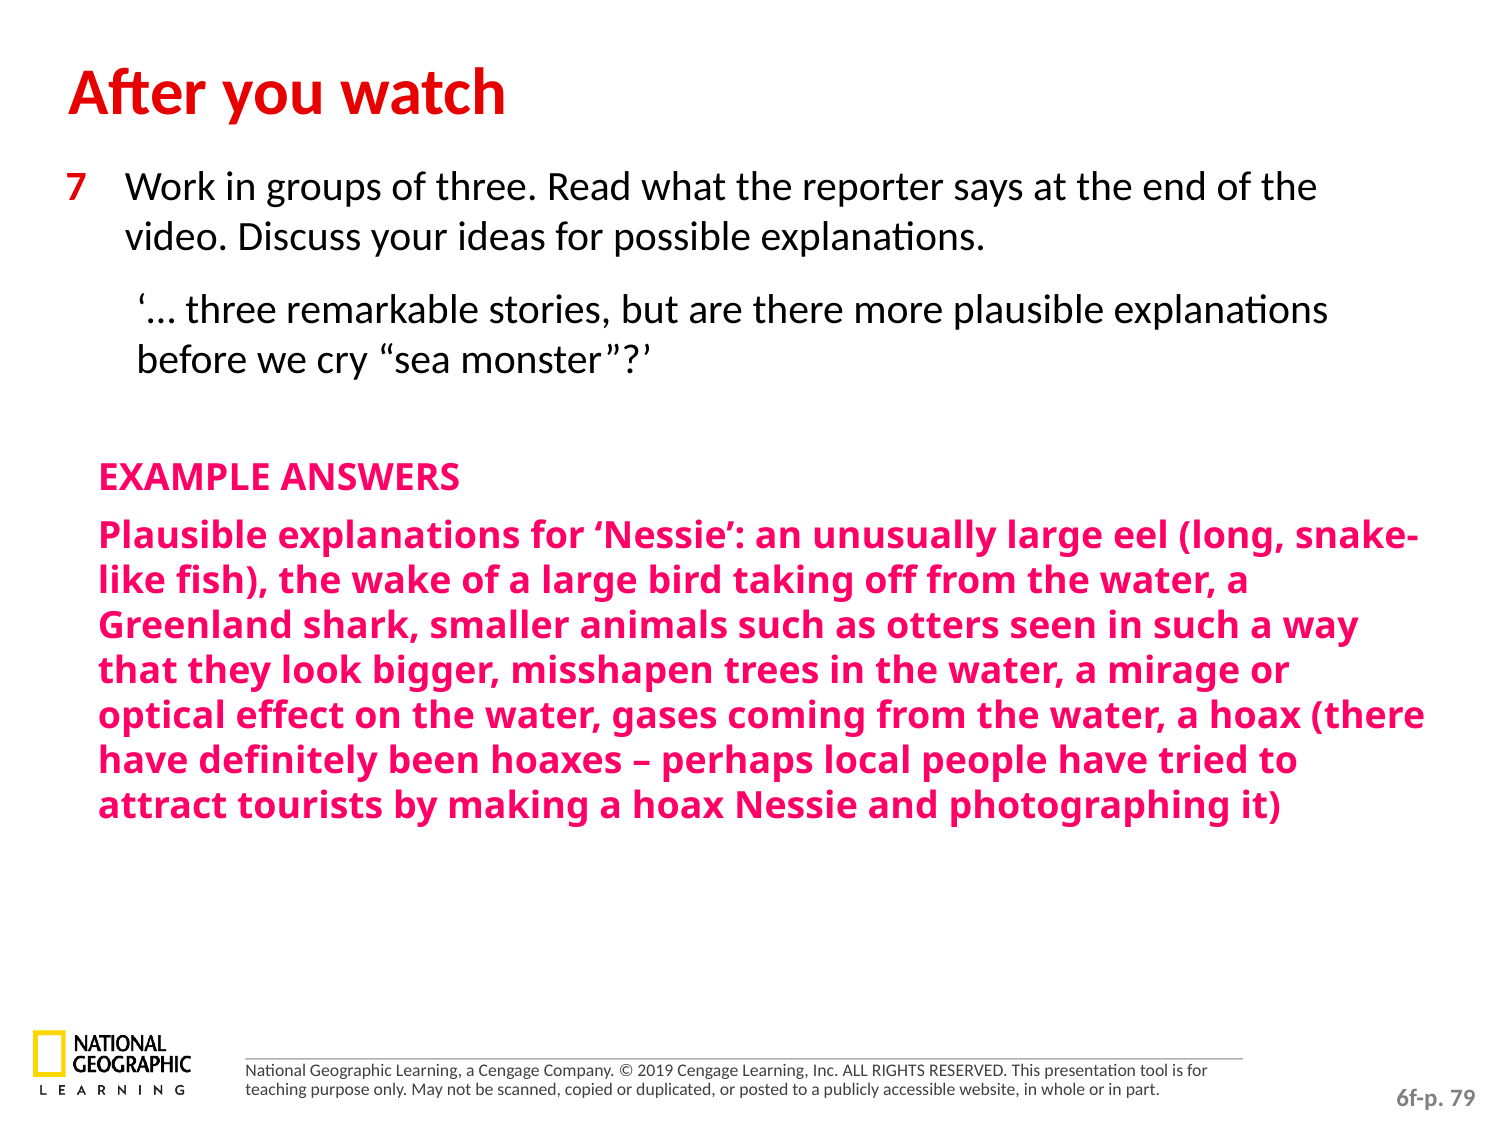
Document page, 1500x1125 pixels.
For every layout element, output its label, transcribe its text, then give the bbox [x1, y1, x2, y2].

text_box After you watch [53, 41, 1443, 136]
text_box ‘… three remarkable stories, but are there more plausible explanations before we cry “sea monster”?’ [121, 274, 1398, 389]
text_box 6f-p. 79 [1322, 1073, 1491, 1119]
picture [33, 1030, 191, 1095]
text_box 7 Work in groups of three. Read what the reporter says at the end of the video. Discuss your ideas for possible explanations. [50, 151, 1443, 267]
text_box EXAMPLE ANSWERS Plausible explanations for ‘Nessie’: an unusually large eel (long, snake-like fish), the wake of a large bird taking off from the water, a Greenland shark, smaller animals such as otters seen in such a way that they look bigger, misshapen trees in the water, a mirage or optical effect on the water, gases coming from the water, a hoax (there have definitely been hoaxes – perhaps local people have tried to attract tourists by making a hoax Nessie and photographing it) [83, 445, 1443, 833]
